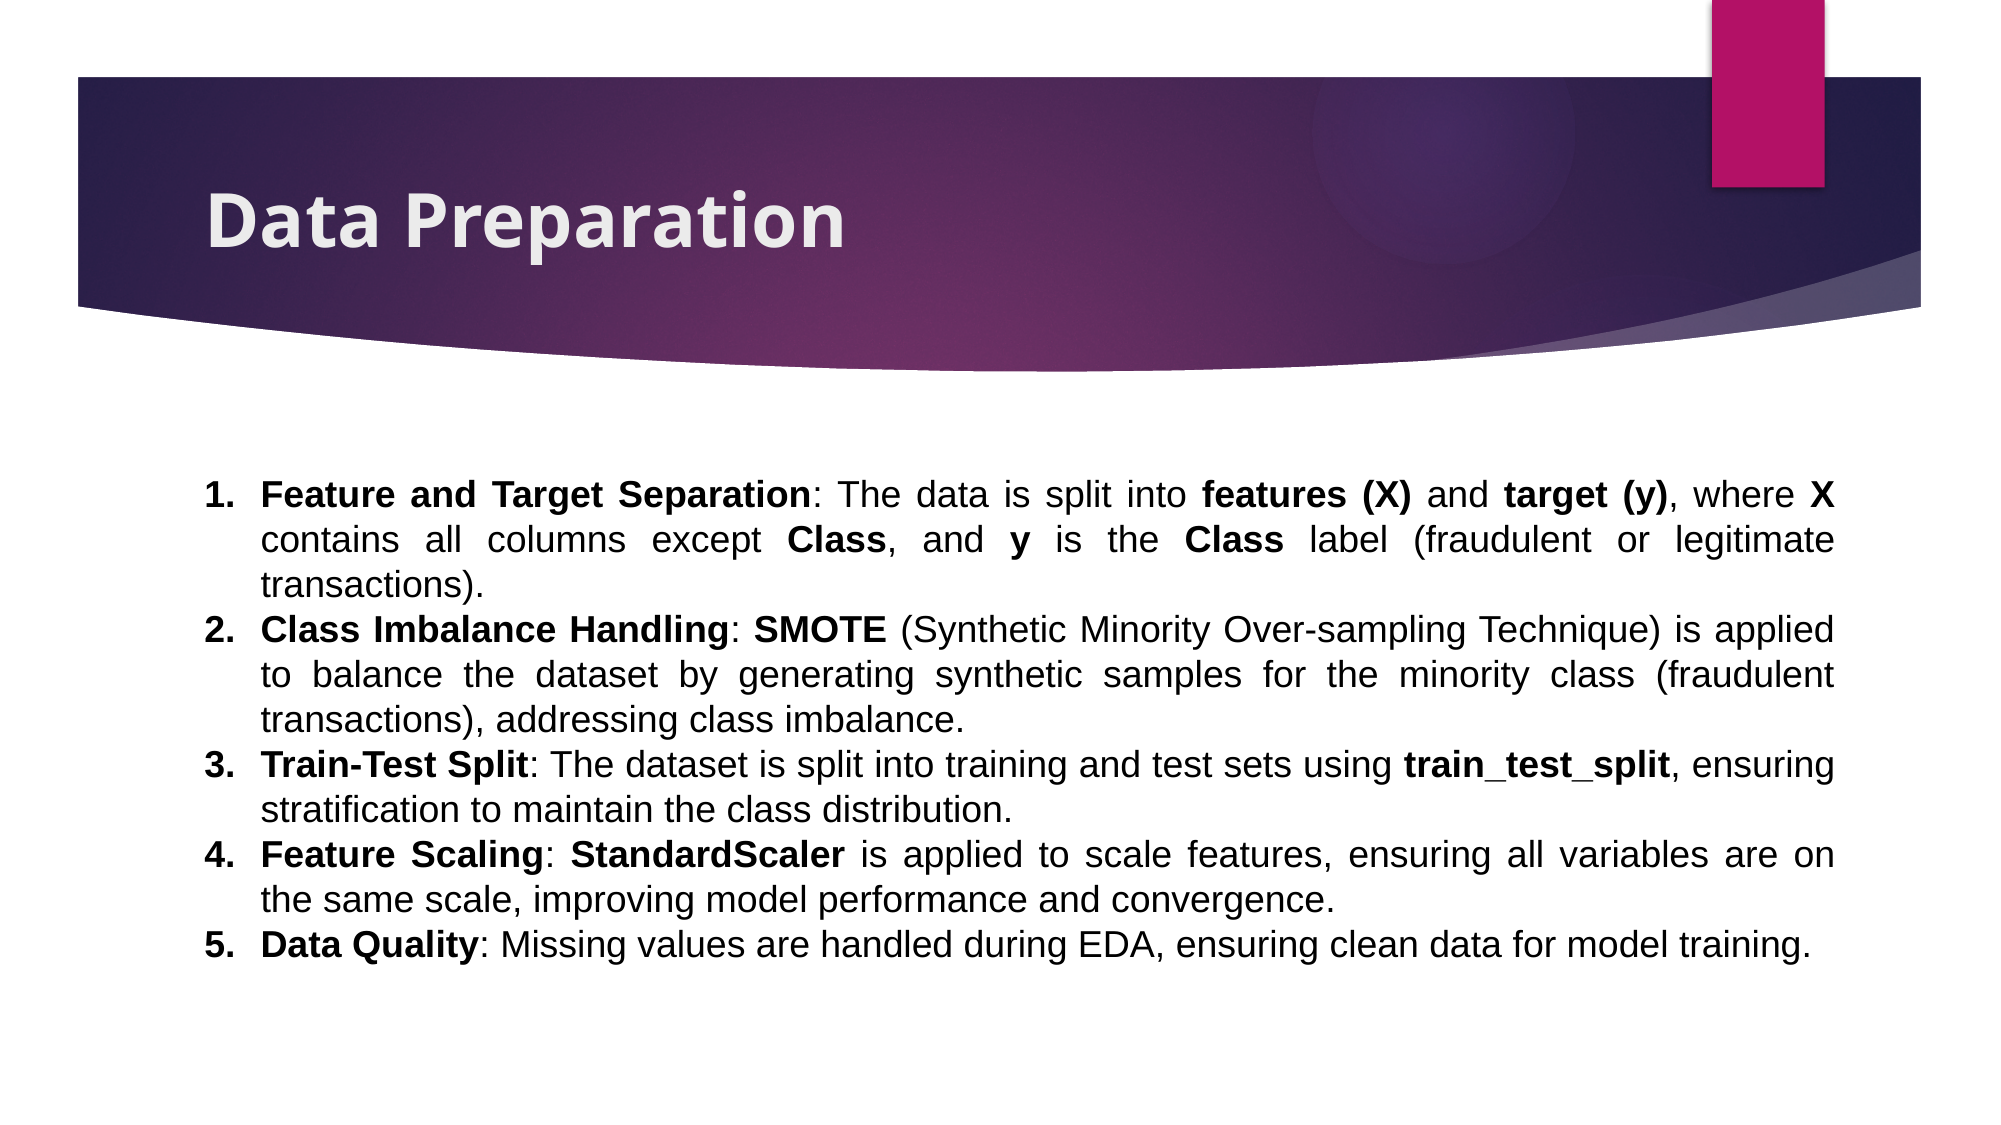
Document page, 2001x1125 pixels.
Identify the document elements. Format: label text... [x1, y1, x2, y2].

list Feature and Target Separation: The data is split into features (X) and target (y), where X contains all columns except Class, and y is the Class label (fraudulent or legitimate transactions). Class Imbalance Handling: SMOTE (Synthetic Minority Over-sampling Technique) is applied to balance the dataset by generating synthetic samples for the minority class (fraudulent transactions), addressing class imbalance. Train-Test Split: The dataset is split into training and test sets using train_test_split, ensuring stratification to maintain the class distribution. Feature Scaling: StandardScaler is applied to scale features, ensuring all variables are on the same scale, improving model performance and convergence. Data Quality: Missing values are handled during EDA, ensuring clean data for model training. [189, 391, 1851, 1044]
title Data Preparation [189, 159, 1627, 276]
